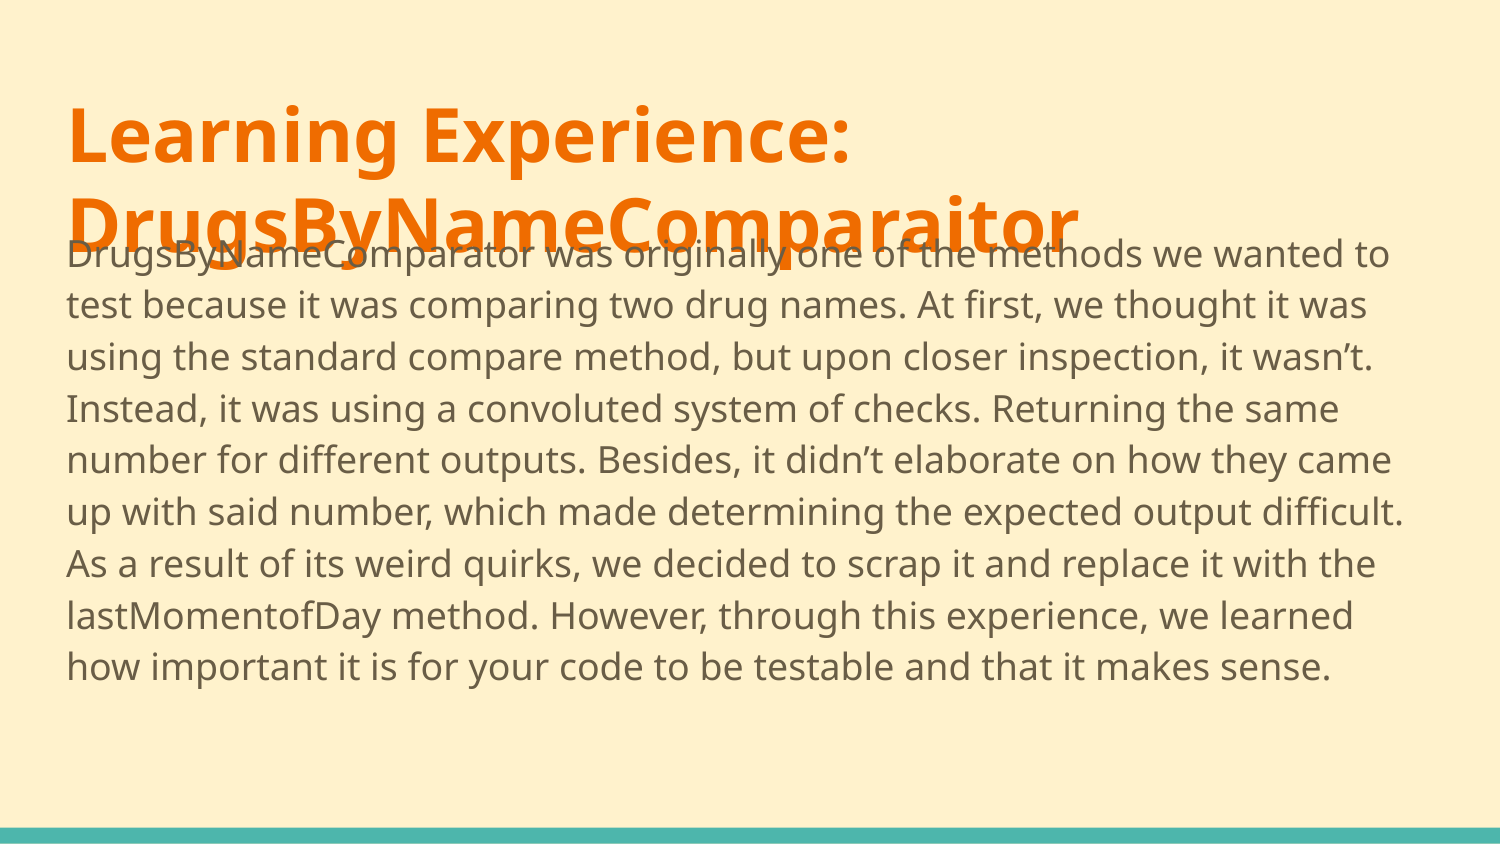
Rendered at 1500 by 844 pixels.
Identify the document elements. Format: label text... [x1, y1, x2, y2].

title Learning Experience: DrugsByNameComparaitor [51, 72, 1449, 189]
list DrugsByNameComparator was originally one of the methods we wanted to test because it was comparing two drug names. At first, we thought it was using the standard compare method, but upon closer inspection, it wasn’t. Instead, it was using a convoluted system of checks. Returning the same number for different outputs. Besides, it didn’t elaborate on how they came up with said number, which made determining the expected output difficult. As a result of its weird quirks, we decided to scrap it and replace it with the lastMomentofDay method. However, through this experience, we learned how important it is for your code to be testable and that it makes sense. [51, 207, 1449, 802]
